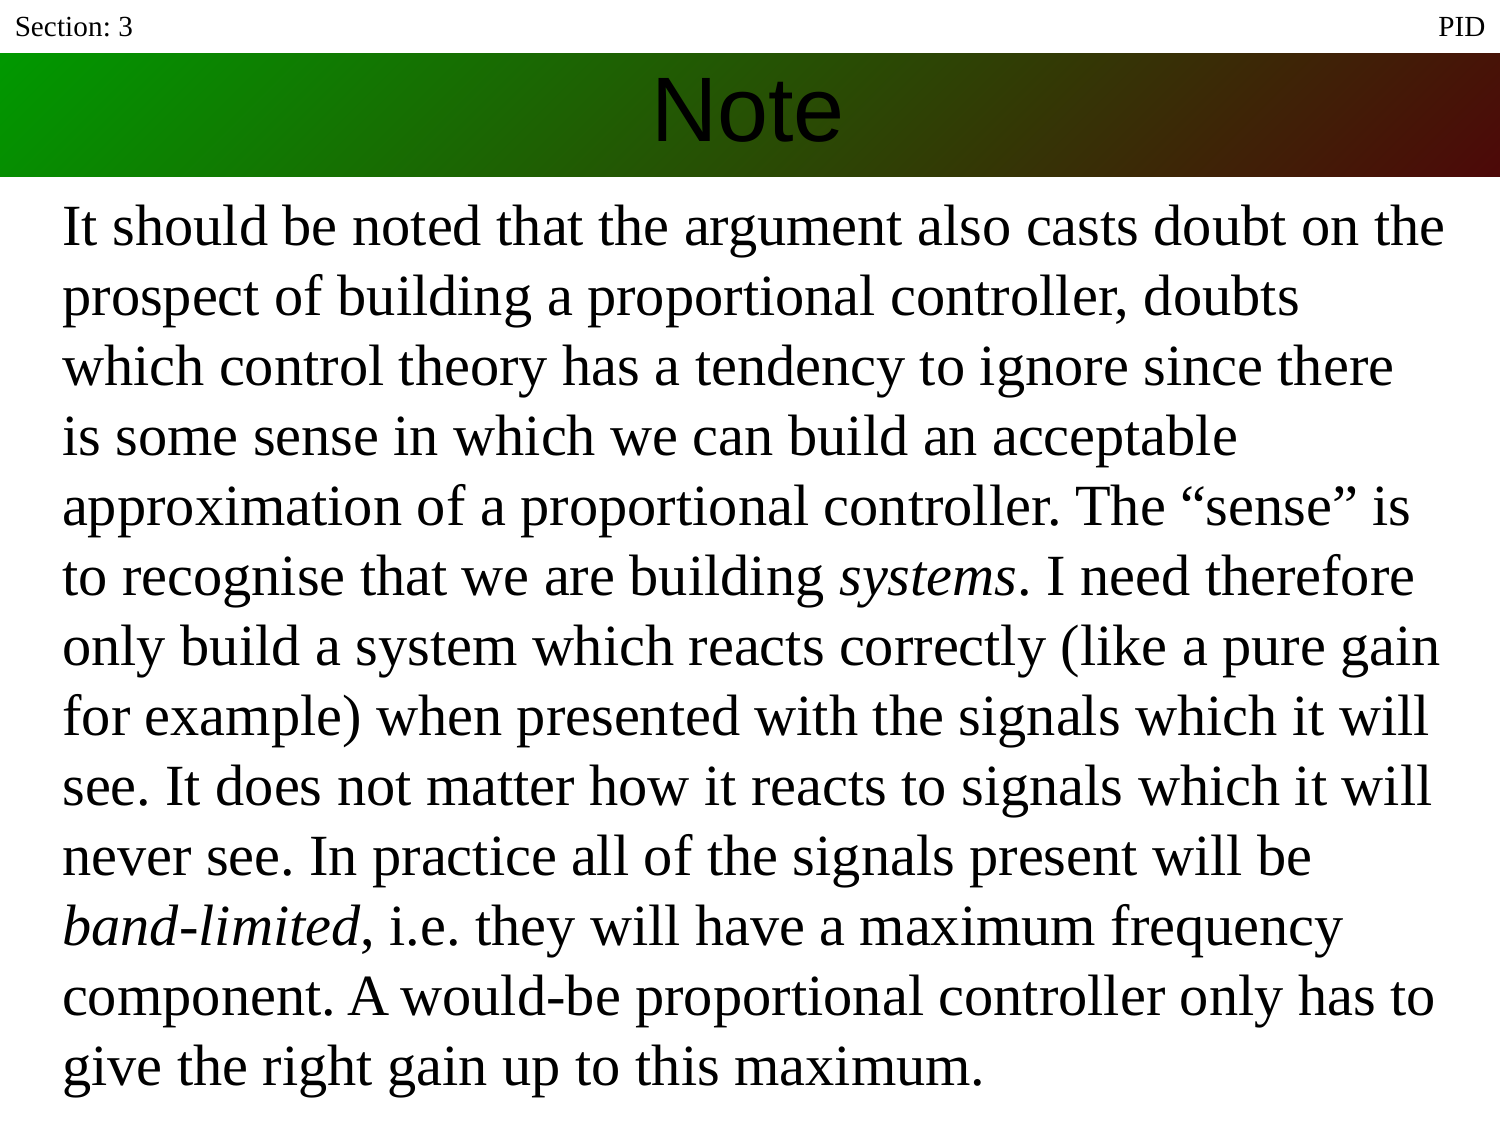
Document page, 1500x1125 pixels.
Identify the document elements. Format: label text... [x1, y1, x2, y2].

title Note [110, 33, 1386, 177]
text_box [0, 53, 110, 177]
text_box It should be noted that the argument also casts doubt on the prospect of building a proportional controller, doubts which control theory has a tendency to ignore since there is some sense in which we can build an acceptable approximation of a proportional controller. The “sense” is to recognise that we are building systems. I need therefore only build a system which reacts correctly (like a pure gain for example) when presented with the signals which it will see. It does not matter how it reacts to signals which it will never see. In practice all of the signals present will be band-limited, i.e. they will have a maximum frequency component. A would-be proportional controller only has to give the right gain up to this maximum. [47, 179, 1462, 1105]
text_box Section: 3 [0, 0, 266, 50]
text_box [1386, 53, 1500, 177]
text_box PID [1143, 0, 1500, 50]
